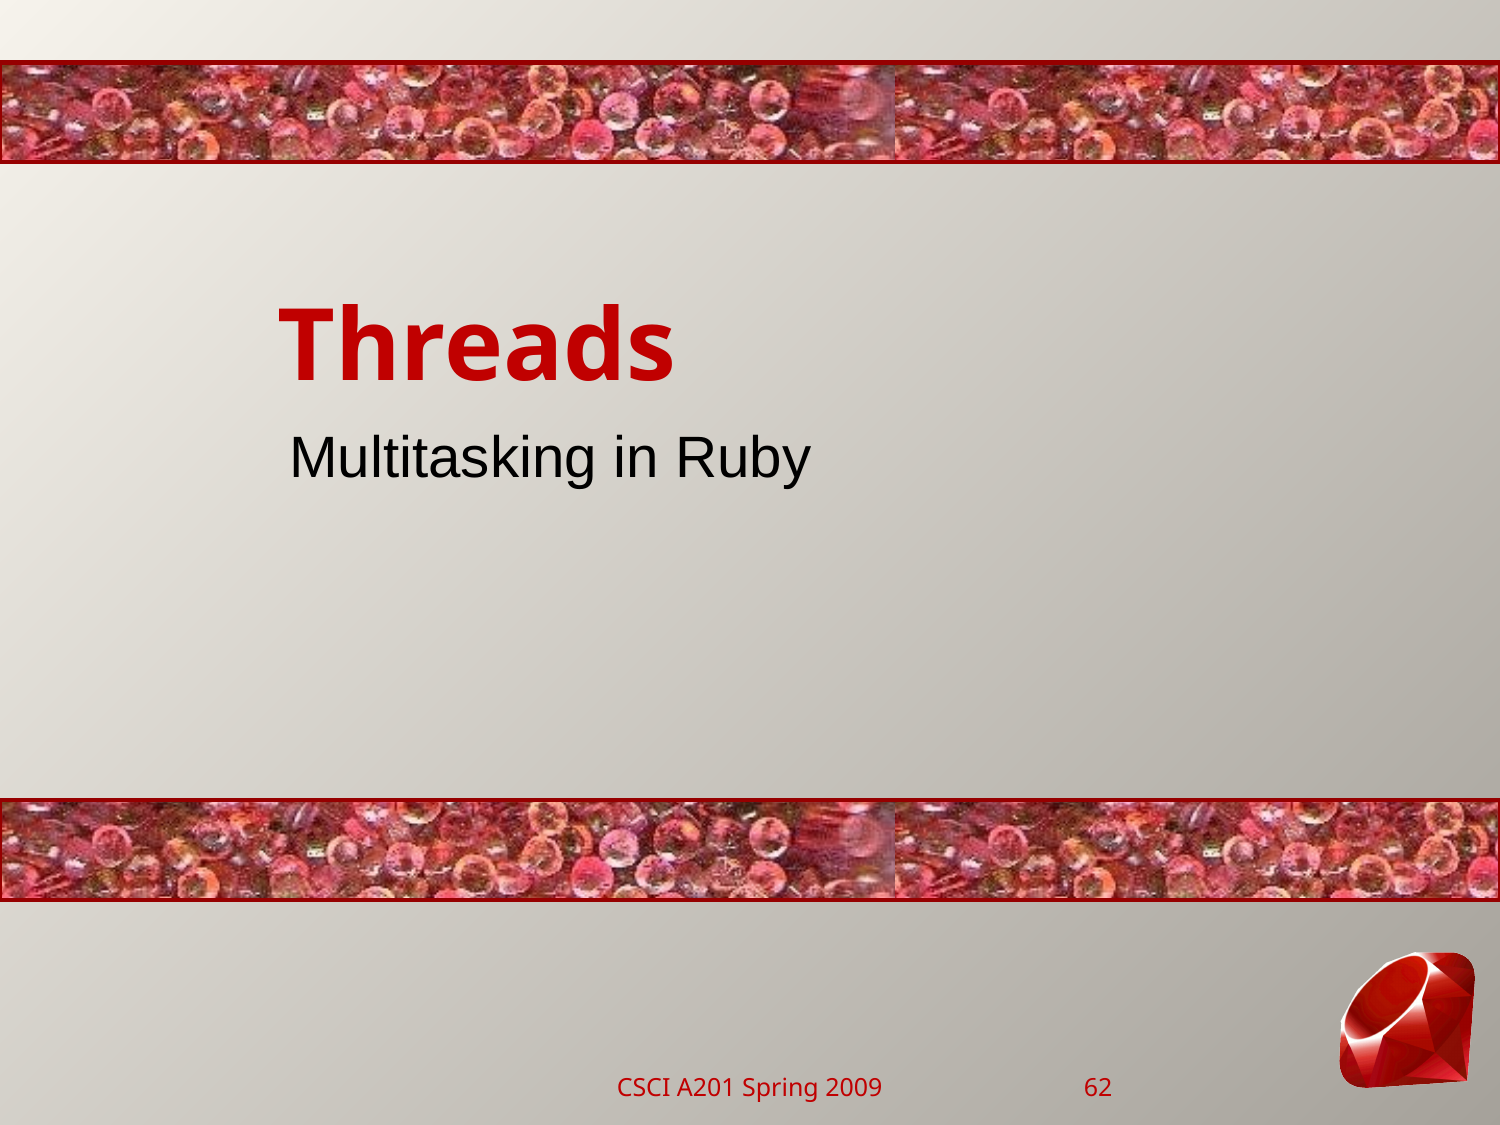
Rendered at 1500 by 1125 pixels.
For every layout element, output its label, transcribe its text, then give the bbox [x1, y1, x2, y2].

title Threads [262, 164, 1425, 400]
picture [1337, 949, 1475, 1088]
list Multitasking in Ruby [262, 411, 1425, 659]
slide_number 62 [987, 1052, 1113, 1113]
footer CSCI A201 Spring 2009 [512, 1052, 987, 1113]
text_box [0, 60, 1500, 164]
text_box [0, 798, 1500, 902]
